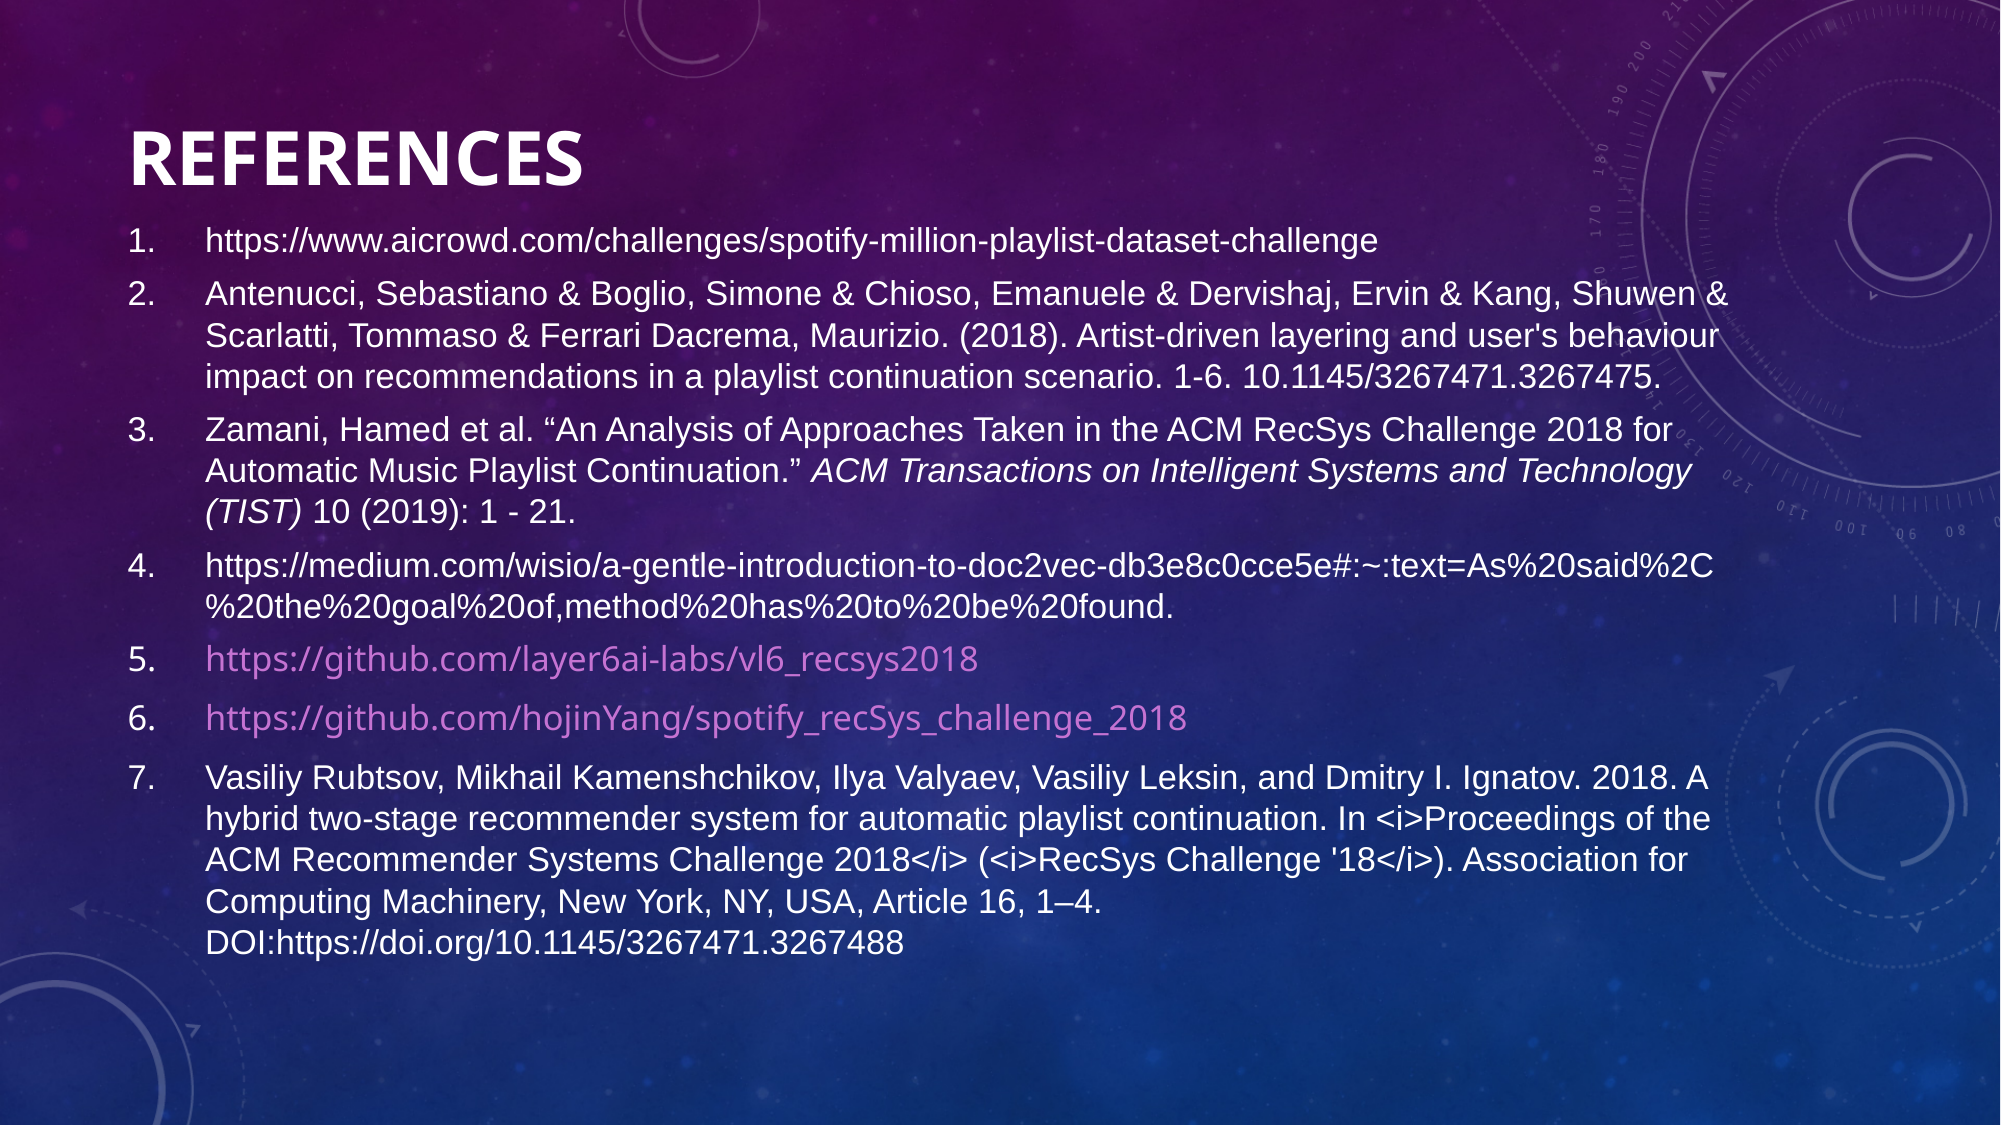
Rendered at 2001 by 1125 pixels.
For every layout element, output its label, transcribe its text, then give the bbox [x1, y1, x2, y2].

title REFERENCES [112, 35, 1775, 173]
list https://www.aicrowd.com/challenges/spotify-million-playlist-dataset-challenge Antenucci, Sebastiano & Boglio, Simone & Chioso, Emanuele & Dervishaj, Ervin & Kang, Shuwen & Scarlatti, Tommaso & Ferrari Dacrema, Maurizio. (2018). Artist-driven layering and user's behaviour impact on recommendations in a playlist continuation scenario. 1-6. 10.1145/3267471.3267475. Zamani, Hamed et al. “An Analysis of Approaches Taken in the ACM RecSys Challenge 2018 for Automatic Music Playlist Continuation.” ACM Transactions on Intelligent Systems and Technology (TIST) 10 (2019): 1 - 21. https://medium.com/wisio/a-gentle-introduction-to-doc2vec-db3e8c0cce5e#:~:text=As%20said%2C%20the%20goal%20of,method%20has%20to%20be%20found. https://github.com/layer6ai-labs/vl6_recsys2018 https://github.com/hojinYang/spotify_recSys_challenge_2018 Vasiliy Rubtsov, Mikhail Kamenshchikov, Ilya Valyaev, Vasiliy Leksin, and Dmitry I. Ignatov. 2018. A hybrid two-stage recommender system for automatic playlist continuation. In <i>Proceedings of the ACM Recommender Systems Challenge 2018</i> (<i>RecSys Challenge '18</i>). Association for Computing Machinery, New York, NY, USA, Article 16, 1–4. DOI:https://doi.org/10.1145/3267471.3267488 [112, 173, 1775, 994]
picture [0, 0, 2001, 1125]
